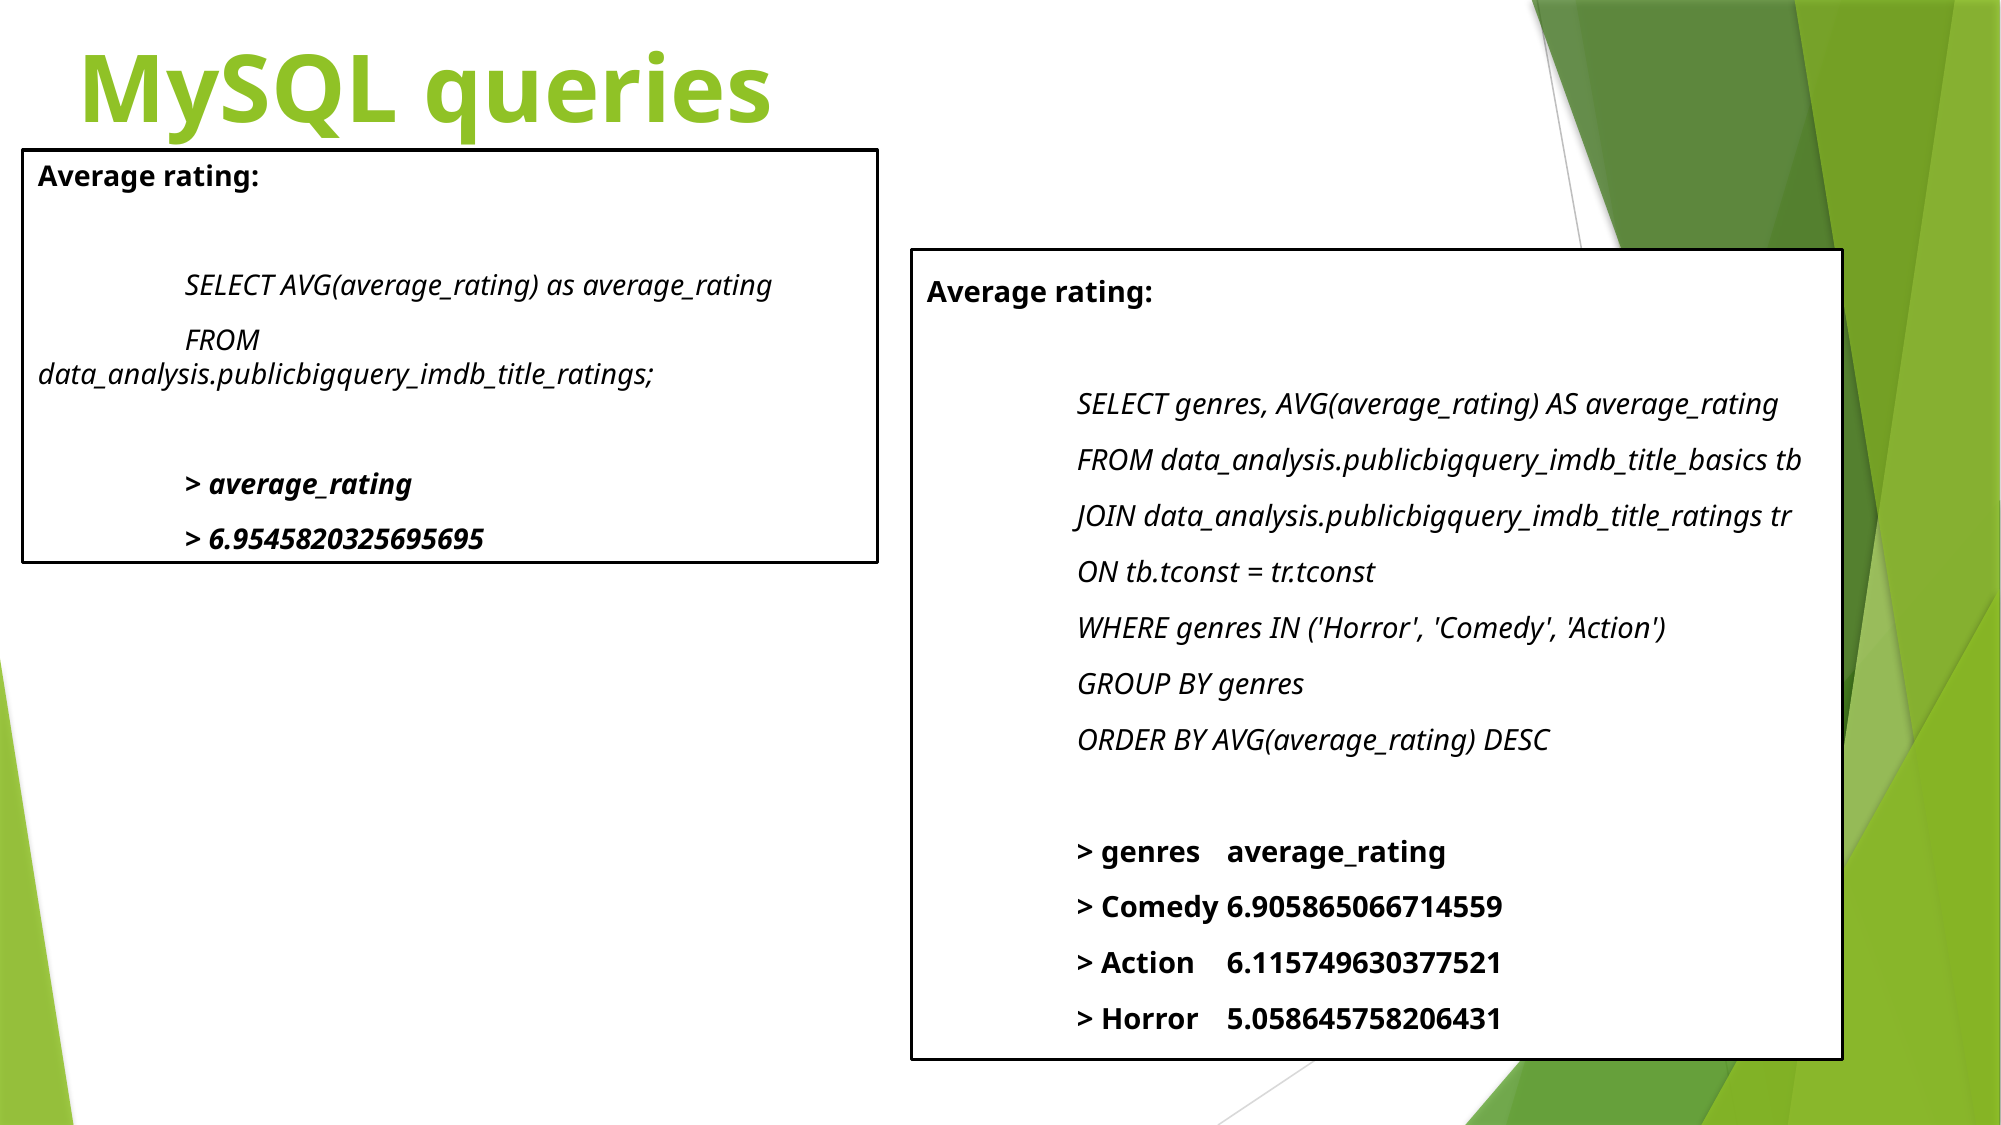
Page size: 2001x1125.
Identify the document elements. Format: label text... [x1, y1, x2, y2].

list Average rating: SELECT AVG(average_rating) as average_rating FROM data_analysis.publicbigquery_imdb_title_ratings; > average_rating > 6.9545820325695695 [21, 148, 879, 564]
text_box MySQL queries [61, 20, 790, 150]
text_box Average rating: SELECT genres, AVG(average_rating) AS average_rating FROM data_analysis.publicbigquery_imdb_title_basics tb JOIN data_analysis.publicbigquery_imdb_title_ratings tr ON tb.tconst = tr.tconst WHERE genres IN ('Horror', 'Comedy', 'Action') GROUP BY genres ORDER BY AVG(average_rating) DESC > genres average_rating > Comedy 6.905865066714559 > Action 6.115749630377521 > Horror 5.058645758206431 [910, 248, 1844, 1061]
